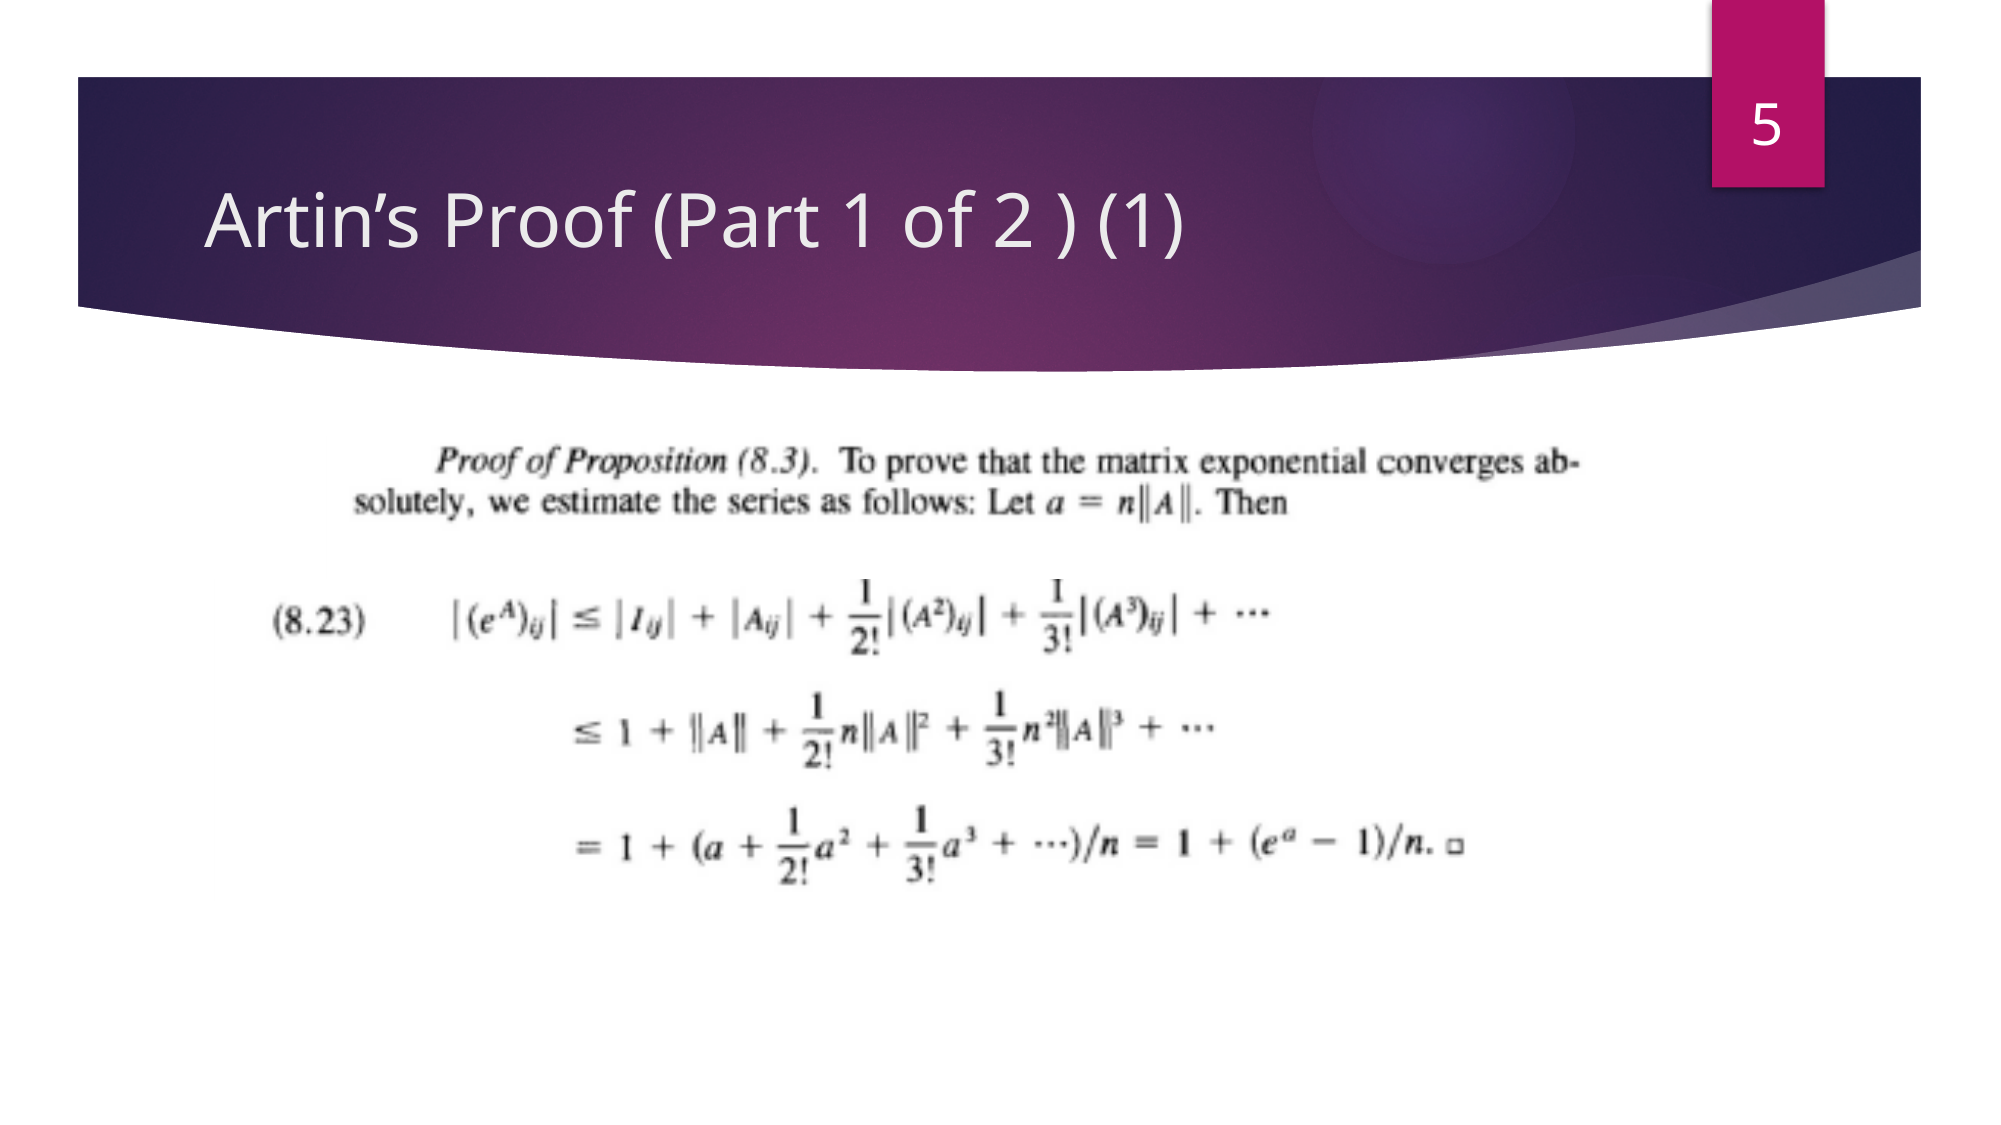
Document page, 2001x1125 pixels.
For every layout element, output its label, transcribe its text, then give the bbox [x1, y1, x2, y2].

title Artin’s Proof (Part 1 of 2 ) (1) [189, 159, 1627, 276]
picture [213, 579, 1627, 902]
slide_number 5 [1698, 48, 1836, 175]
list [324, 436, 1768, 580]
